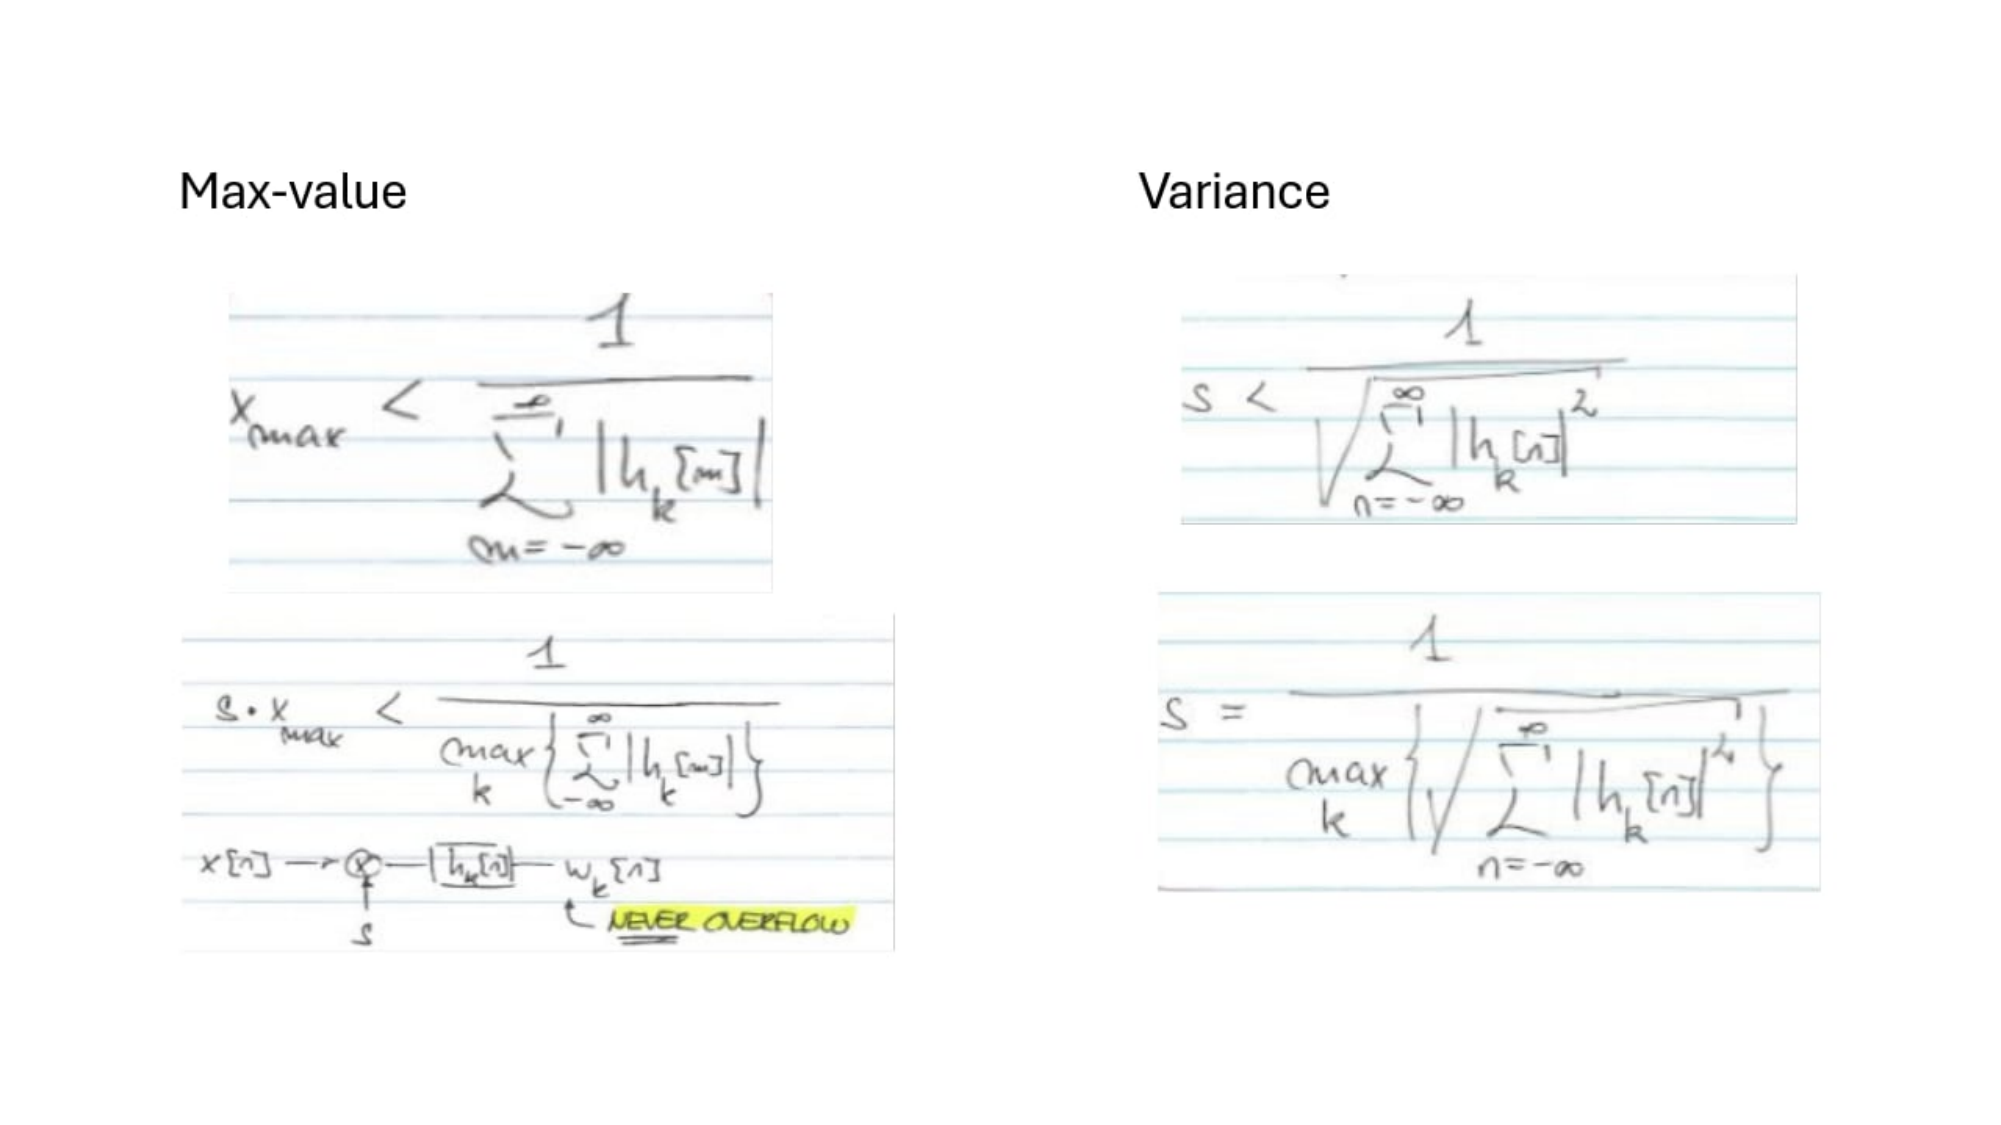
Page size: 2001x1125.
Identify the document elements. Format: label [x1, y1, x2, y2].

picture [135, 132, 1865, 993]
